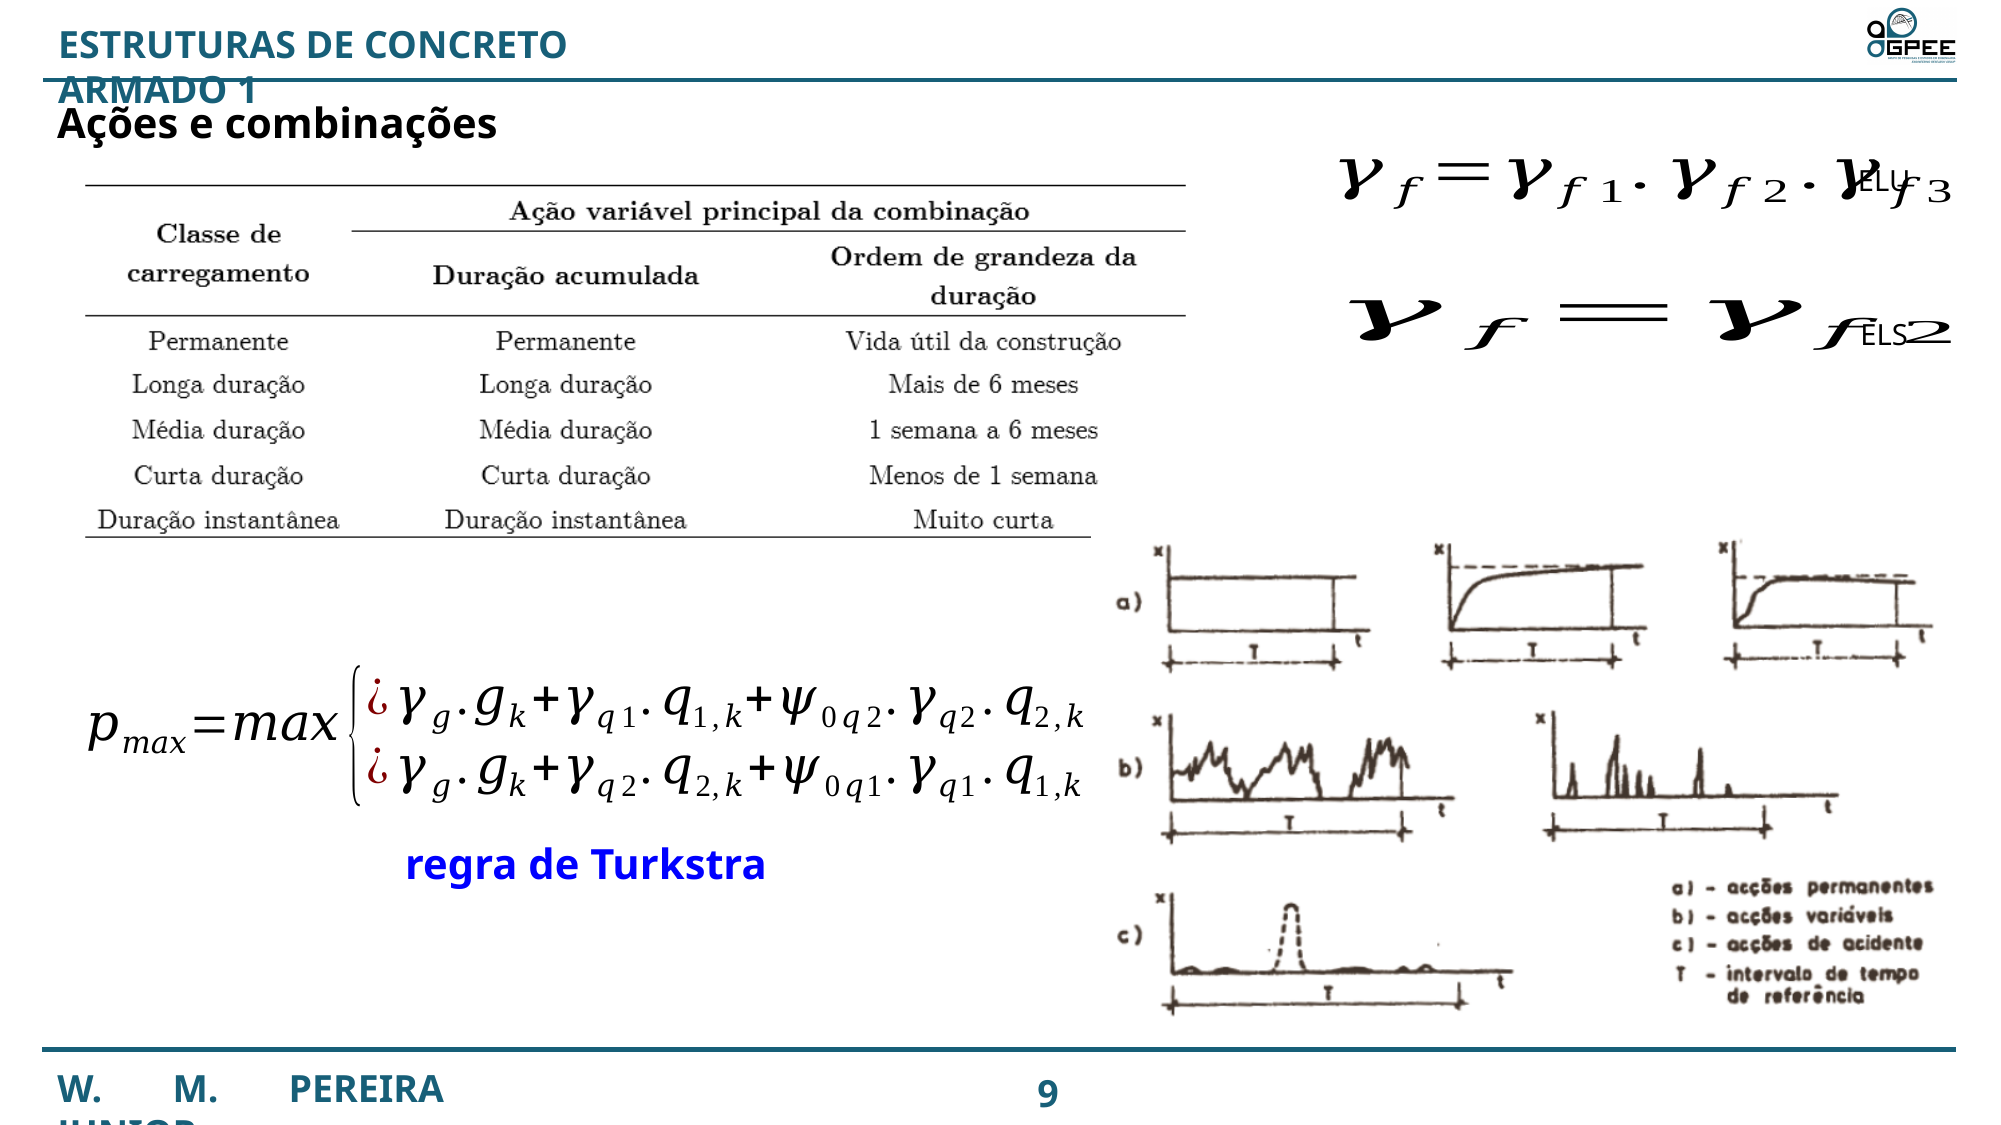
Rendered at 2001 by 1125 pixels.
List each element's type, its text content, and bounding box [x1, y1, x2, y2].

picture [1866, 6, 1957, 65]
picture [80, 181, 1956, 1037]
text_box 9 [999, 1062, 1098, 1125]
text_box ESTRUTURAS DE CONCRETO ARMADO 1 [43, 13, 729, 79]
text_box ELS [1812, 308, 1956, 359]
text_box Ações e combinações [42, 90, 1456, 155]
text_box regra de Turkstra [360, 830, 813, 896]
text_box W. M. PEREIRA JUNIOR [42, 1058, 460, 1125]
text_box ELU [1812, 154, 1956, 205]
